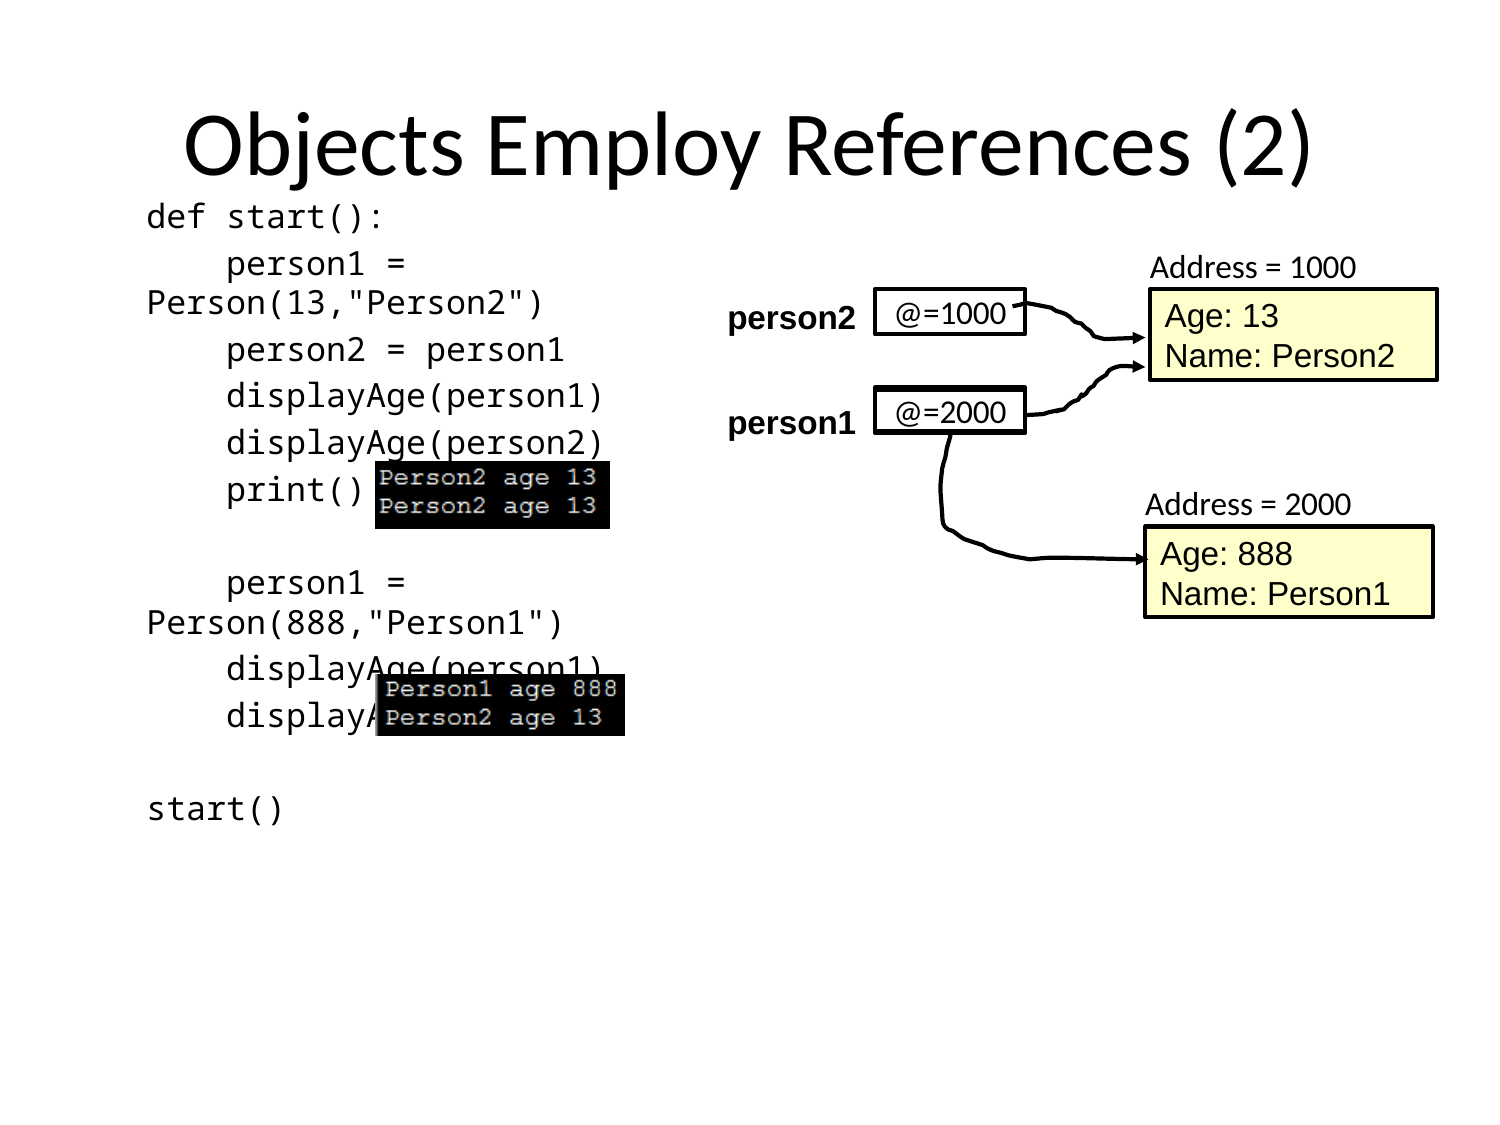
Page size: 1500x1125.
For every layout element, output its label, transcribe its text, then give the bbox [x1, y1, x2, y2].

picture [374, 461, 610, 530]
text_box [1144, 474, 1433, 618]
picture [374, 674, 626, 737]
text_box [712, 288, 1026, 335]
list def start(): person1 = Person(13,"Person2") person2 = person1 displayAge(person1) displayAge(person2) print() person1 = Person(888,"Person1") displayAge(person1) displayAge(person2) start() [75, 187, 813, 1075]
text_box [1029, 301, 1144, 345]
text_box [1029, 360, 1144, 417]
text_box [1149, 237, 1438, 380]
text_box [938, 441, 1139, 566]
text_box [712, 387, 1026, 434]
title Objects Employ References (2) [75, 45, 1425, 233]
